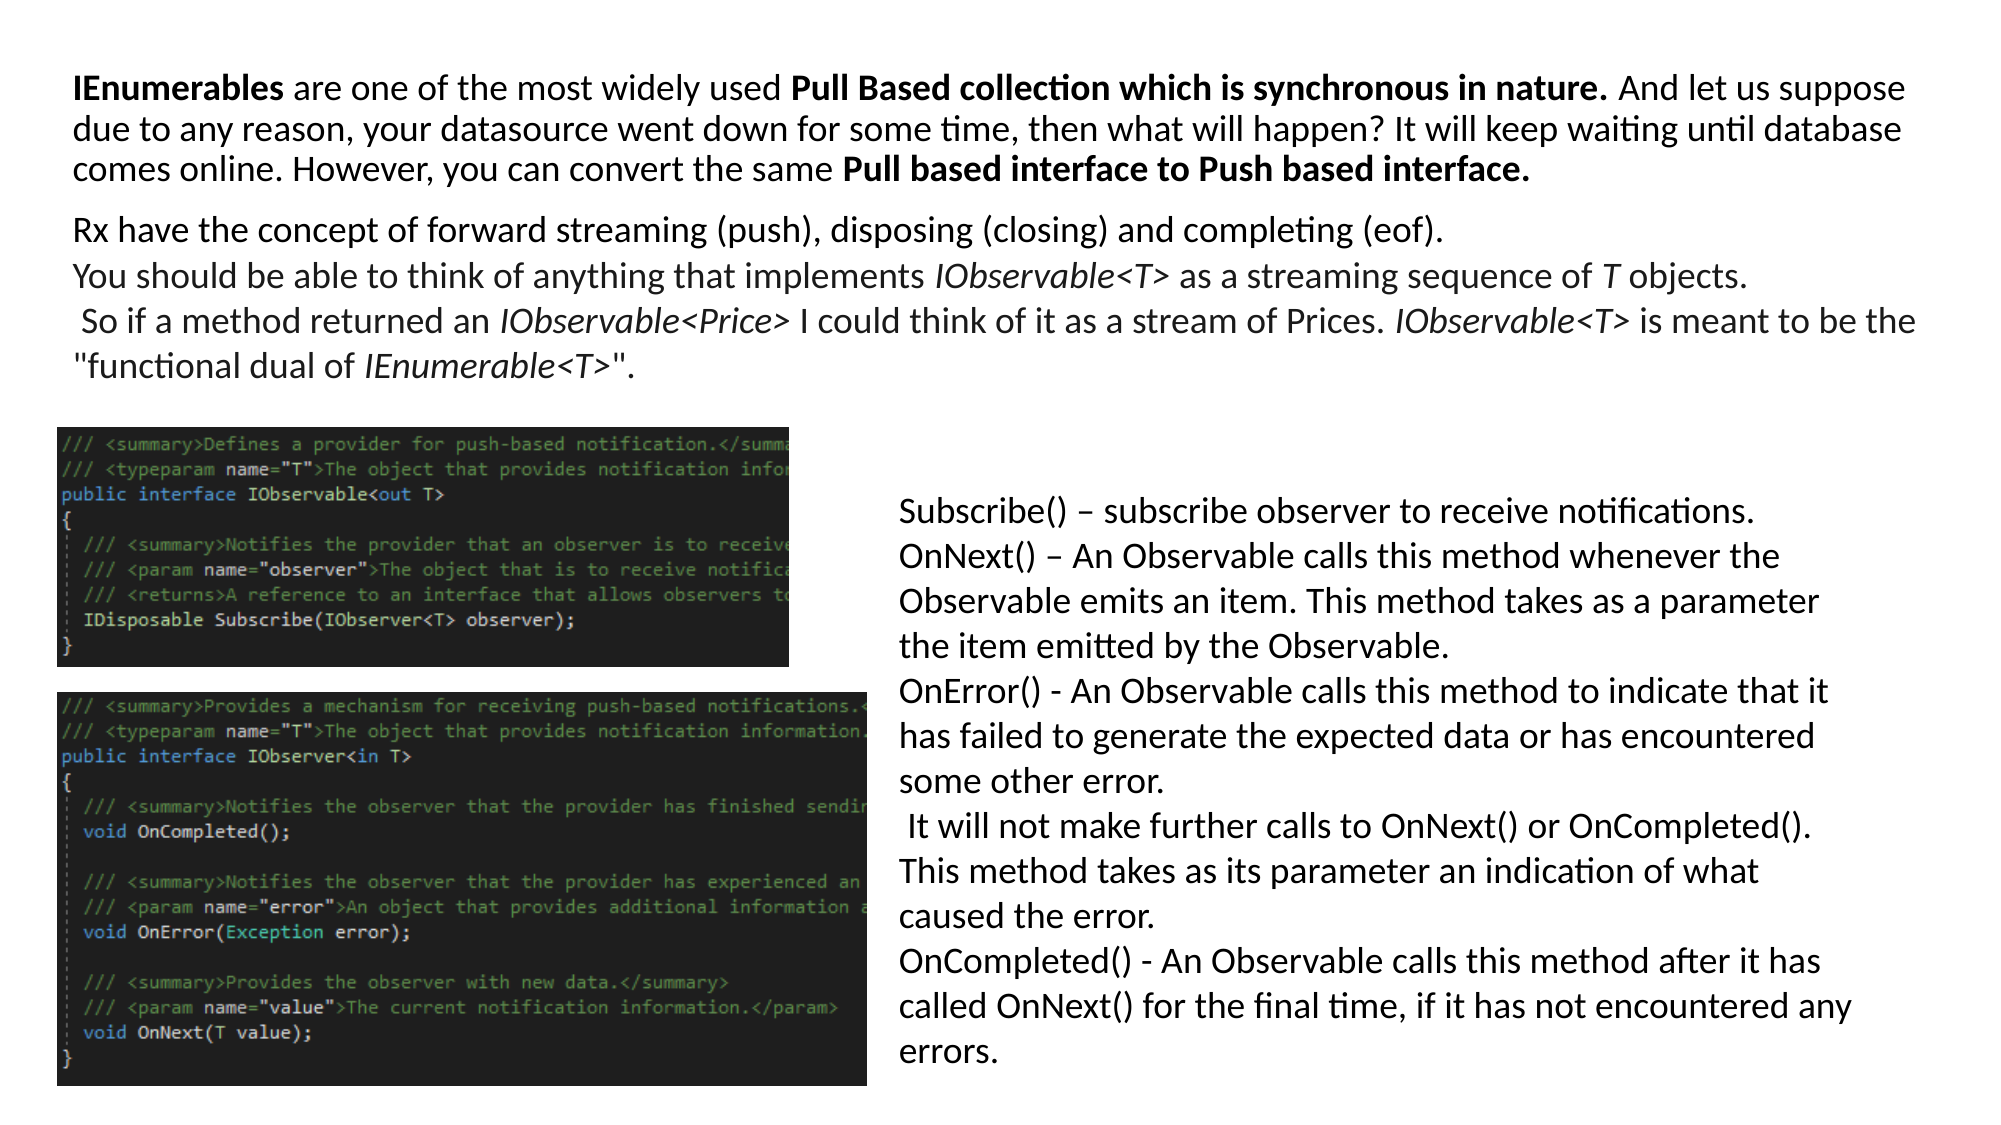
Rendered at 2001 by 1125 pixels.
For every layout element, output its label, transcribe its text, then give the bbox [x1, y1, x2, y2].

picture [57, 427, 789, 667]
picture [57, 692, 867, 1086]
text_box Subscribe() – subscribe observer to receive notifications. OnNext() – An Observable calls this method whenever the Observable emits an item. This method takes as a parameter the item emitted by the Observable. OnError() - An Observable calls this method to indicate that it has failed to generate the expected data or has encountered some other error. It will not make further calls to OnNext() or OnCompleted(). This method takes as its parameter an indication of what caused the error. OnCompleted() - An Observable calls this method after it has called OnNext() for the final time, if it has not encountered any errors. [883, 479, 1884, 1079]
list IEnumerables are one of the most widely used Pull Based collection which is synchronous in nature. And let us suppose due to any reason, your datasource went down for some time, then what will happen? It will keep waiting until database comes online. However, you can convert the same Pull based interface to Push based interface. Rx have the concept of forward streaming (push), disposing (closing) and completing (eof). You should be able to think of anything that implements IObservable<T> as a streaming sequence of T objects. So if a method returned an IObservable<Price> I could think of it as a stream of Prices. IObservable<T> is meant to be the "functional dual of IEnumerable<T>". [57, 0, 1959, 554]
